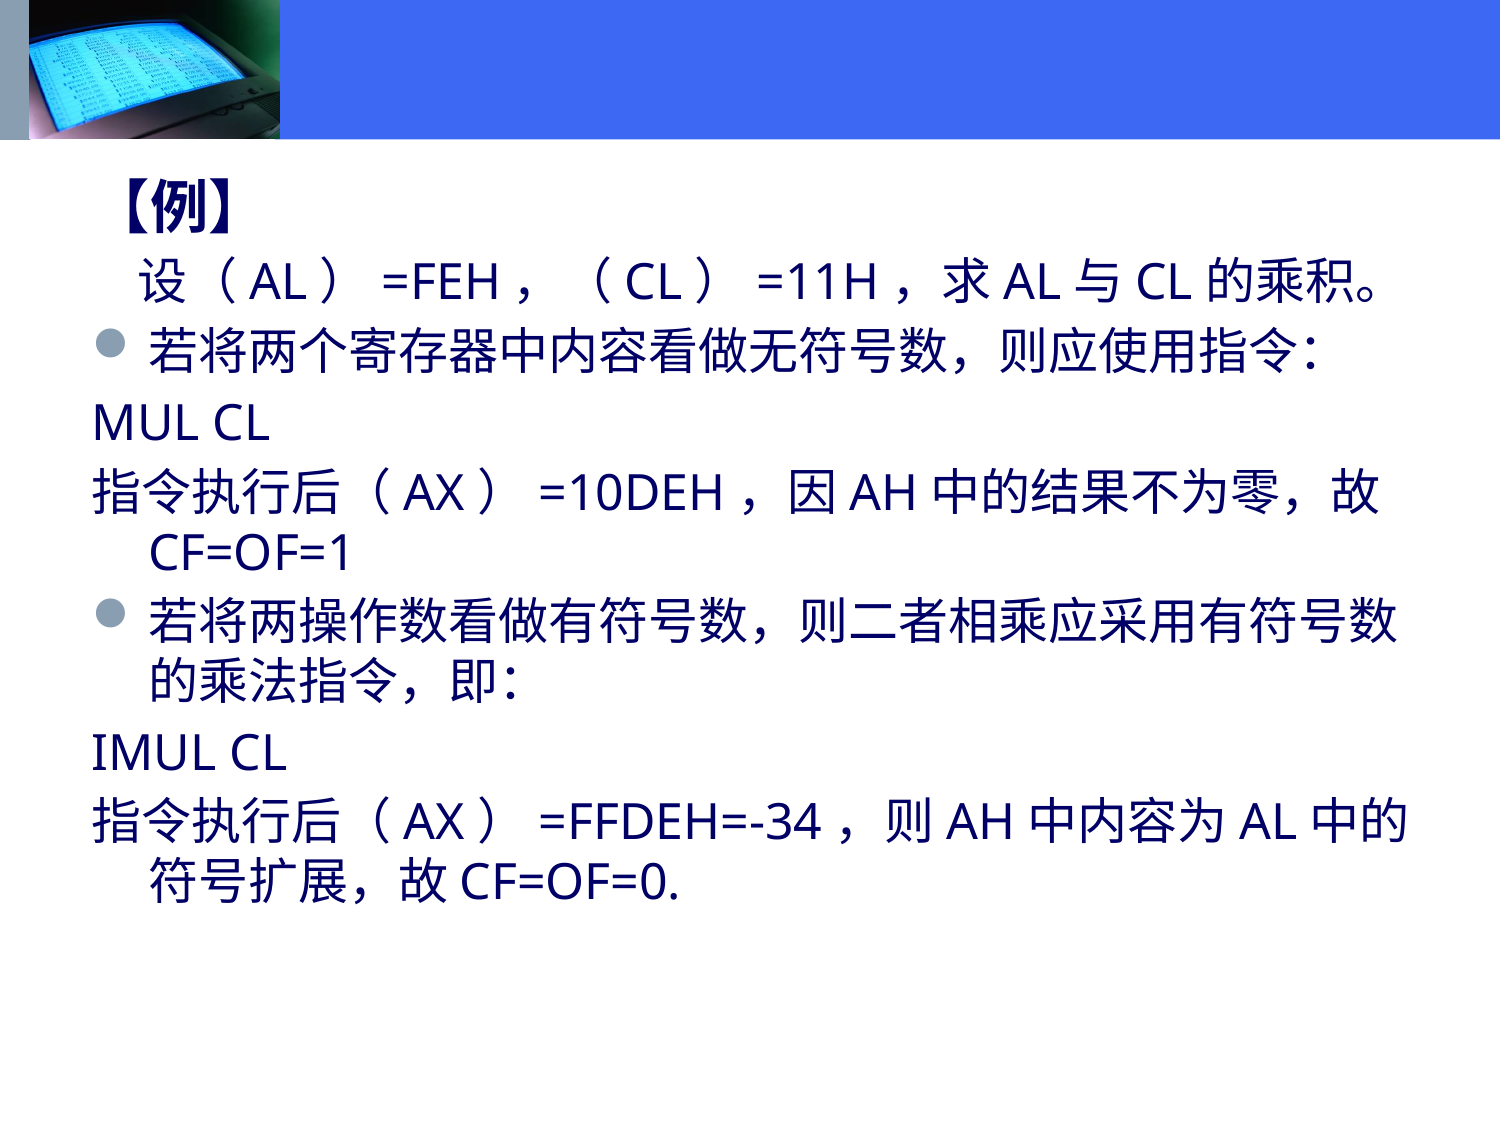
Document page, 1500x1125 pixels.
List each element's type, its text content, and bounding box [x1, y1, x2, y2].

list 【例】 设（AL）=FEH，（CL）=11H，求AL与CL的乘积。 若将两个寄存器中内容看做无符号数，则应使用指令： MUL CL 指令执行后（AX）=10DEH，因AH中的结果不为零，故CF=OF=1 若将两操作数看做有符号数，则二者相乘应采用有符号数的乘法指令，即： IMUL CL 指令执行后（AX）=FFDEH=-34，则AH中内容为AL中的符号扩展，故CF=OF=0. [76, 162, 1448, 906]
picture [29, 0, 280, 139]
